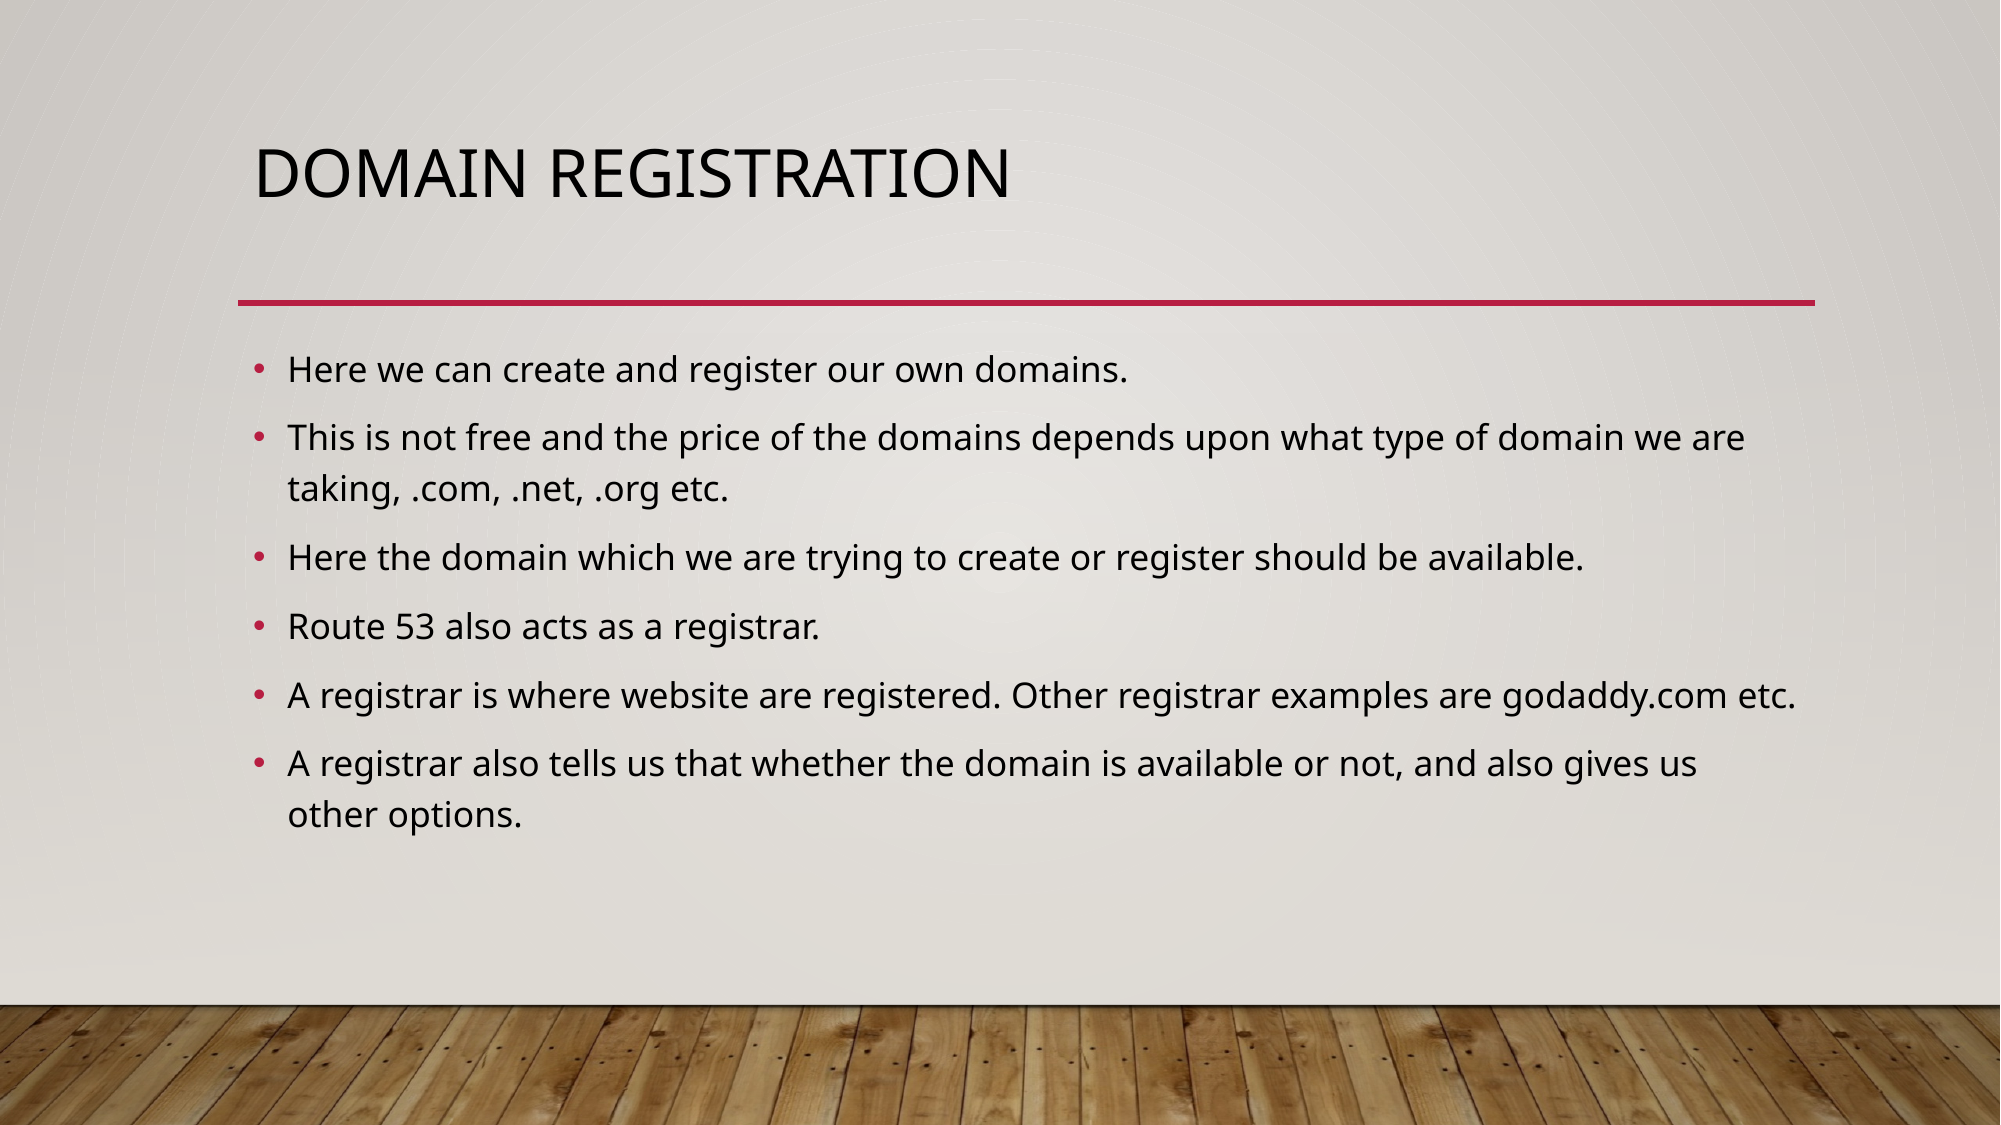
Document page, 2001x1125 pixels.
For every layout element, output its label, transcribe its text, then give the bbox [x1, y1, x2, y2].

list Here we can create and register our own domains. This is not free and the price of the domains depends upon what type of domain we are taking, .com, .net, .org etc. Here the domain which we are trying to create or register should be available. Route 53 also acts as a registrar. A registrar is where website are registered. Other registrar examples are godaddy.com etc. A registrar also tells us that whether the domain is available or not, and also gives us other options. [238, 330, 1814, 897]
title Domain registration [238, 131, 1814, 305]
picture [0, 1005, 2000, 1125]
